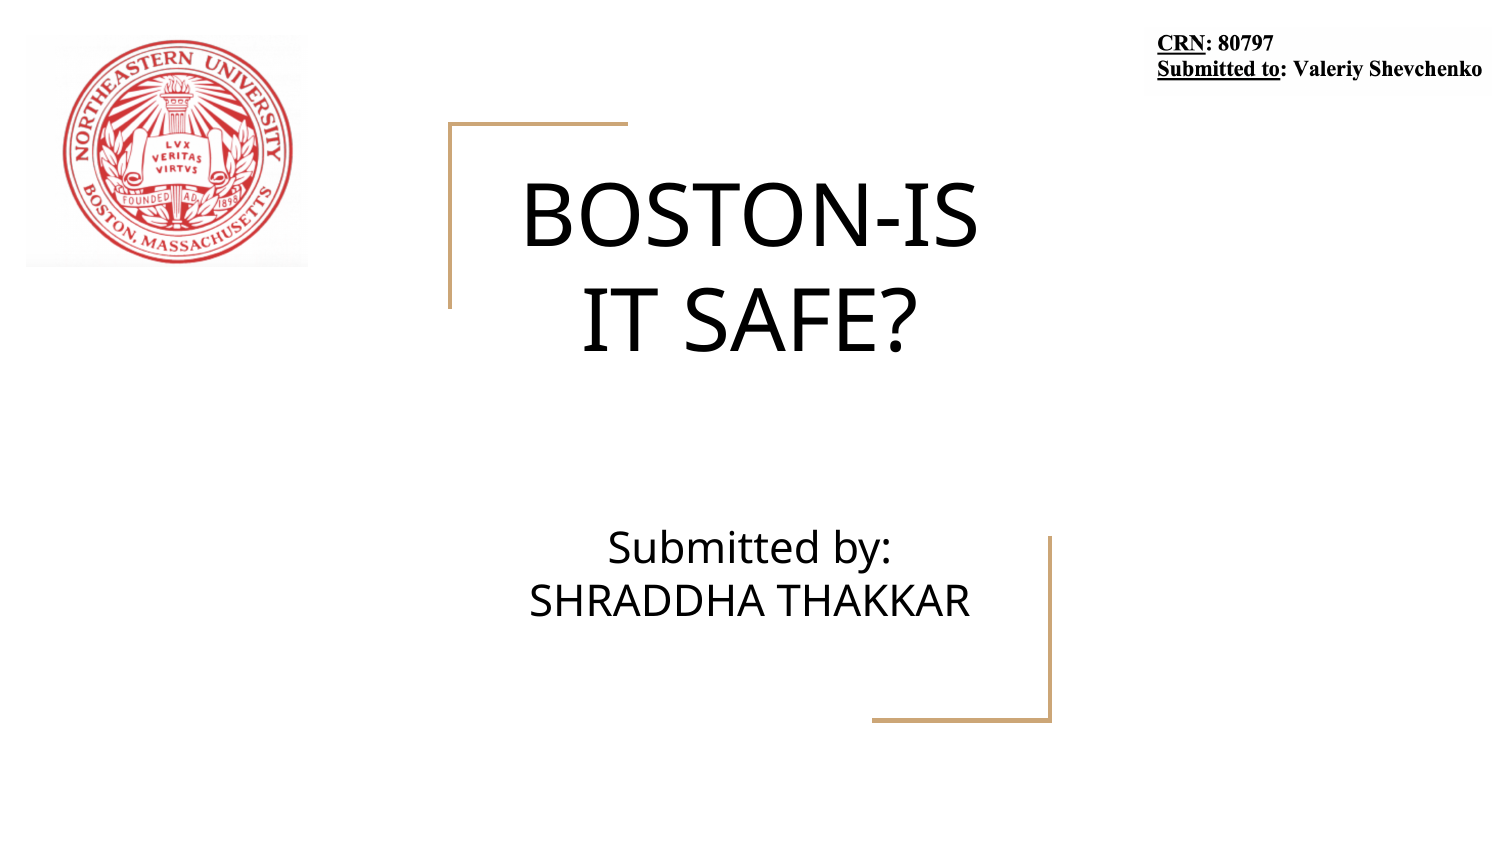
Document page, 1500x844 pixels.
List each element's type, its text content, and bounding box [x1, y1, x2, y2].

title BOSTON-IS IT SAFE? [499, 136, 1001, 452]
picture [26, 35, 309, 267]
subtitle Submitted by: SHRADDHA THAKKAR [499, 452, 1001, 627]
picture [1144, 26, 1492, 97]
